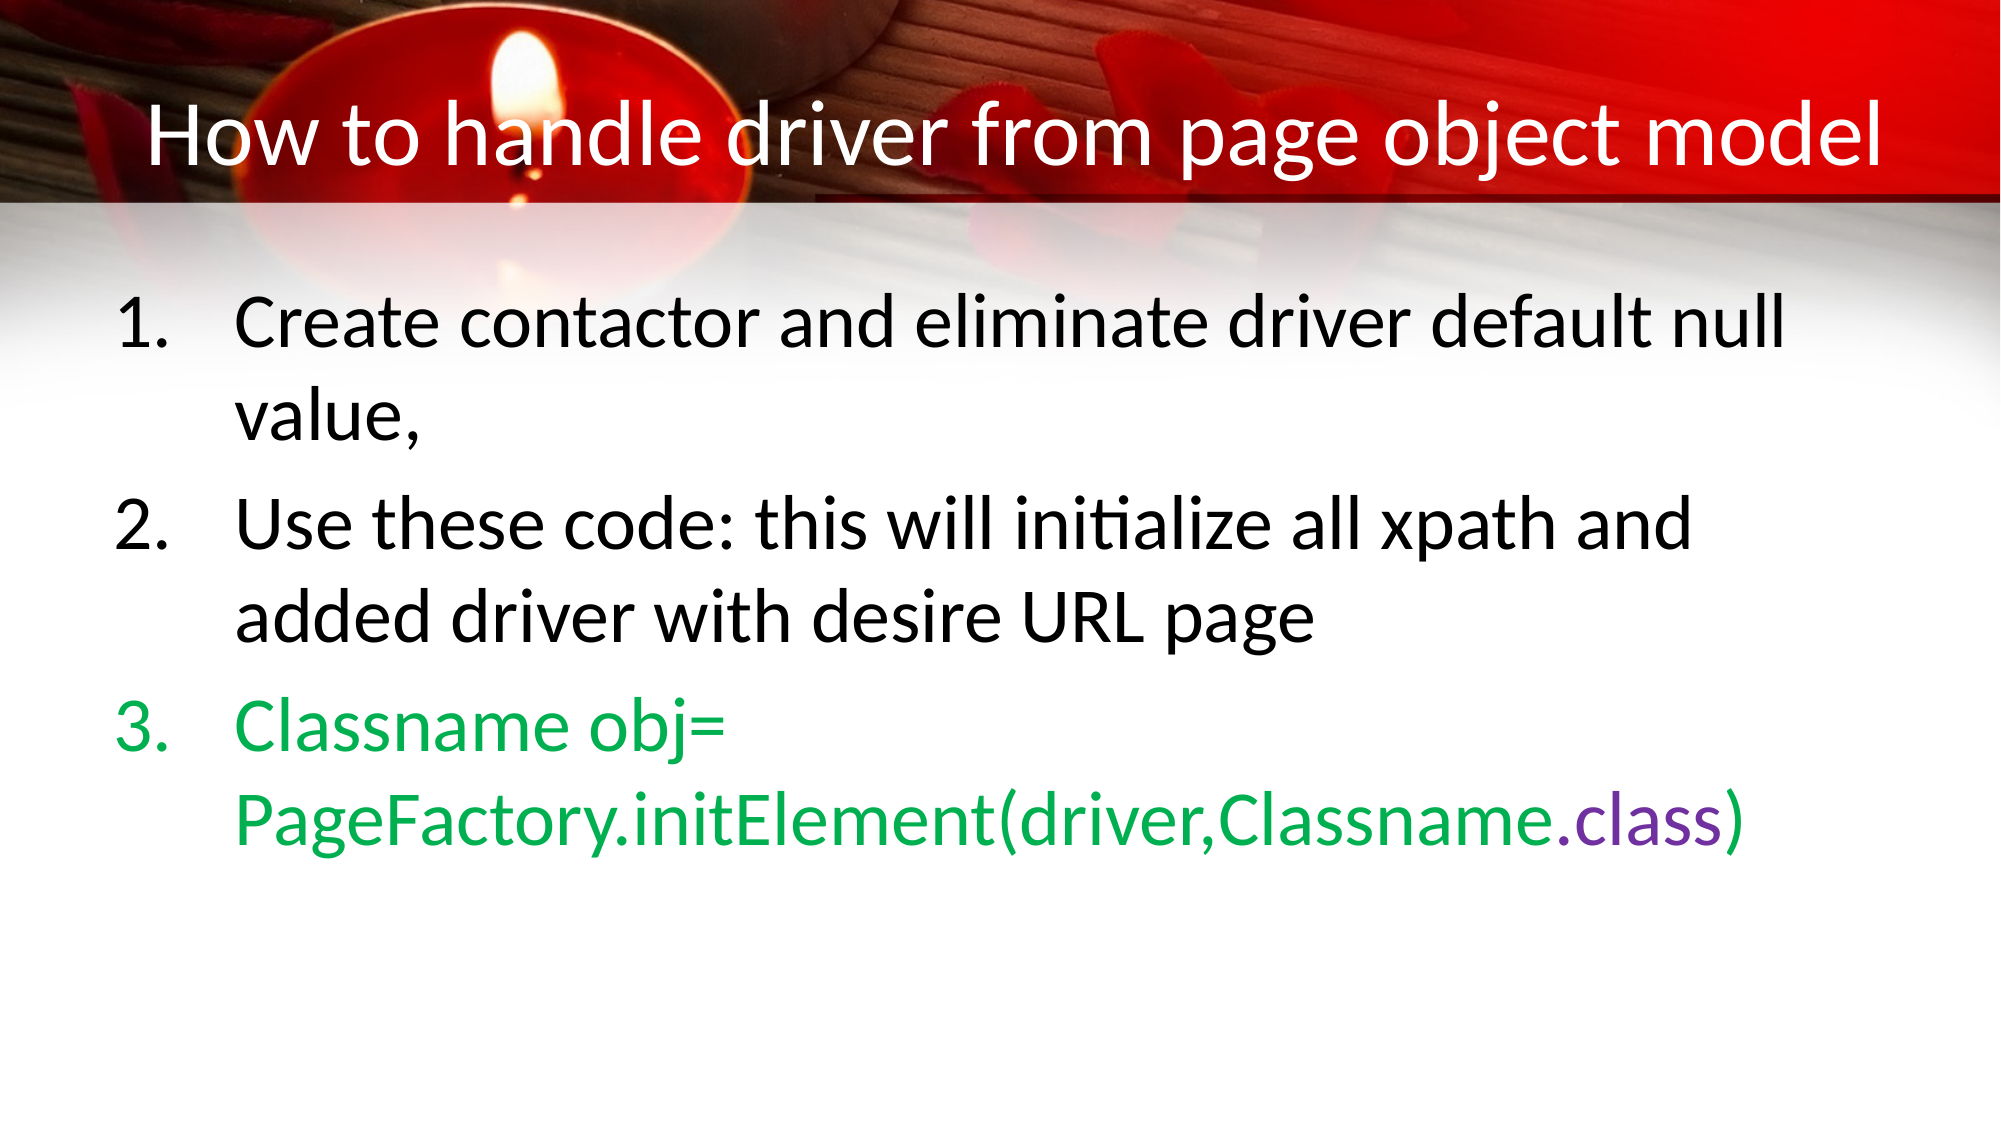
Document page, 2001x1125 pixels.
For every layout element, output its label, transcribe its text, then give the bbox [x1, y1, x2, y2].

picture [0, 0, 2001, 1125]
list Create contactor and eliminate driver default null value, Use these code: this will initialize all xpath and added driver with desire URL page Classname obj= PageFactory.initElement(driver,Classname.class) [98, 261, 1902, 1064]
title How to handle driver from page object model [98, 61, 1902, 196]
